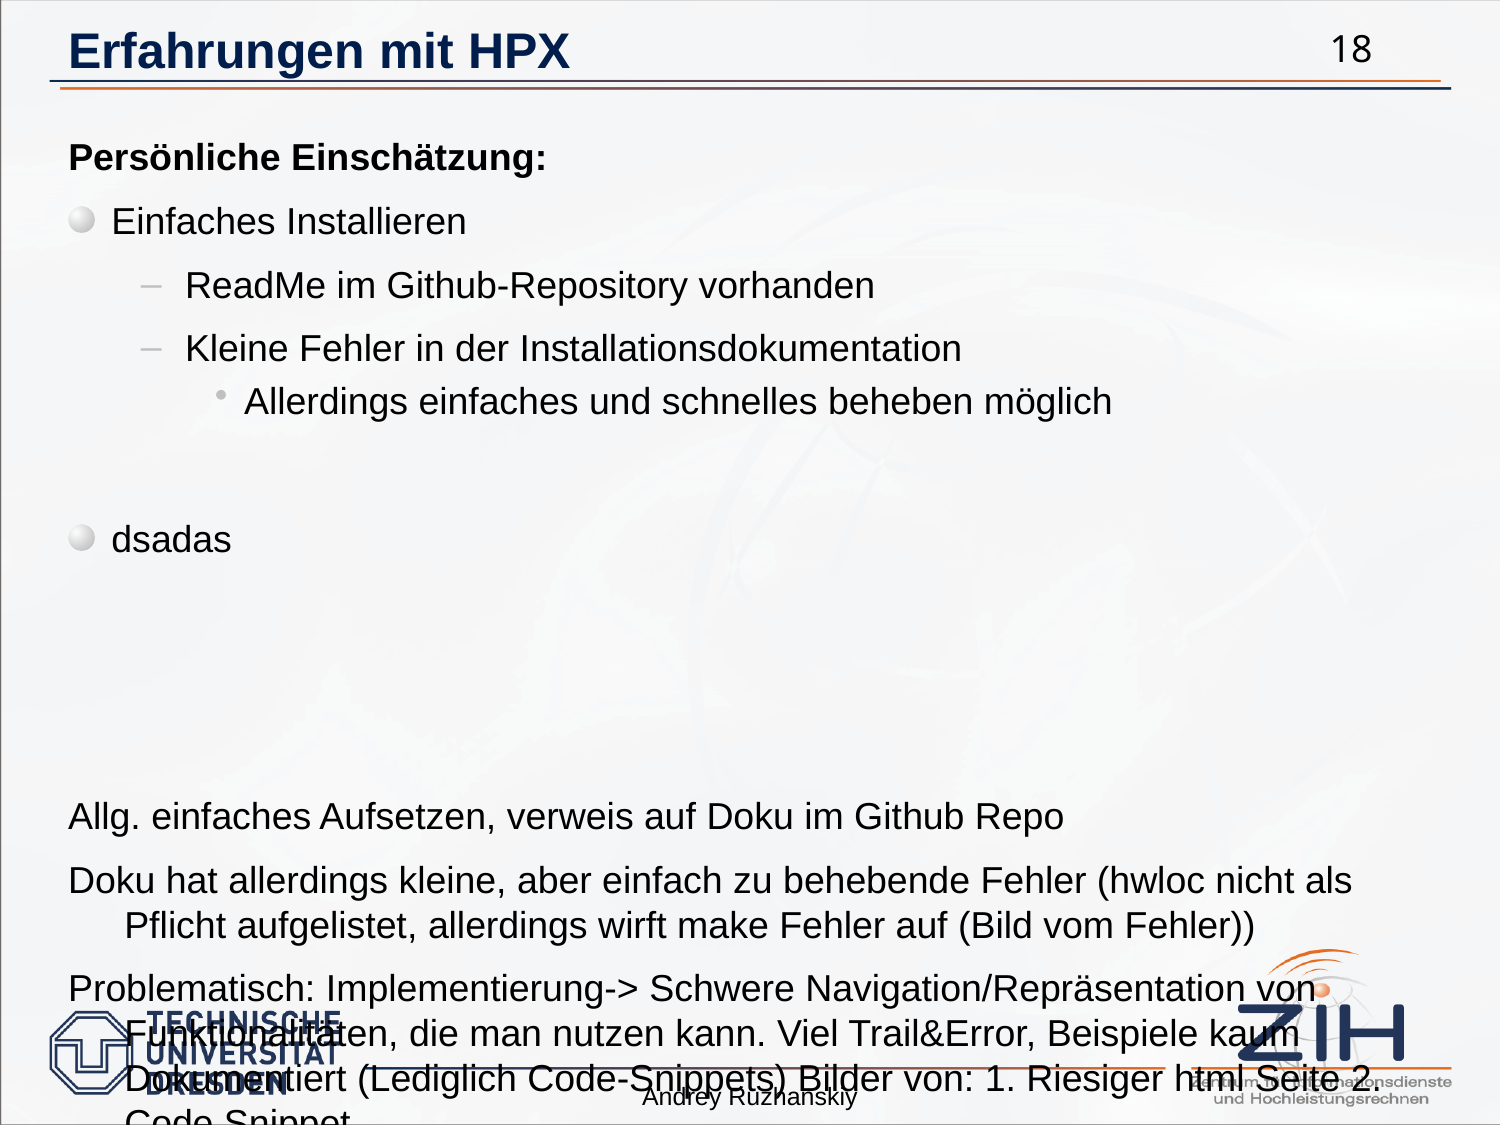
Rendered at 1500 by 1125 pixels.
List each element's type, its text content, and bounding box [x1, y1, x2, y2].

footer Andrey Ruzhanskiy [496, 1072, 1004, 1119]
title Erfahrungen mit HPX [53, 12, 1425, 79]
picture [0, 0, 1500, 1125]
text_box 18 [1314, 17, 1425, 84]
list Persönliche Einschätzung: Einfaches Installieren ReadMe im Github-Repository vorhanden Kleine Fehler in der Installationsdokumentation Allerdings einfaches und schnelles beheben möglich dsadas Allg. einfaches Aufsetzen, verweis auf Doku im Github Repo Doku hat allerdings kleine, aber einfach zu behebende Fehler (hwloc nicht als Pflicht aufgelistet, allerdings wirft make Fehler auf (Bild vom Fehler)) Problematisch: Implementierung-> Schwere Navigation/Repräsentation von Funktionalitäten, die man nutzen kann. Viel Trail&Error, Beispiele kaum Dokumentiert (Lediglich Code-Snippets) Bilder von: 1. Riesiger html Seite 2. Code Snippet Kompilieren ohne Probleme mit cmake (einbinden von HPX mittels find_package(HPX)) [53, 125, 1424, 988]
